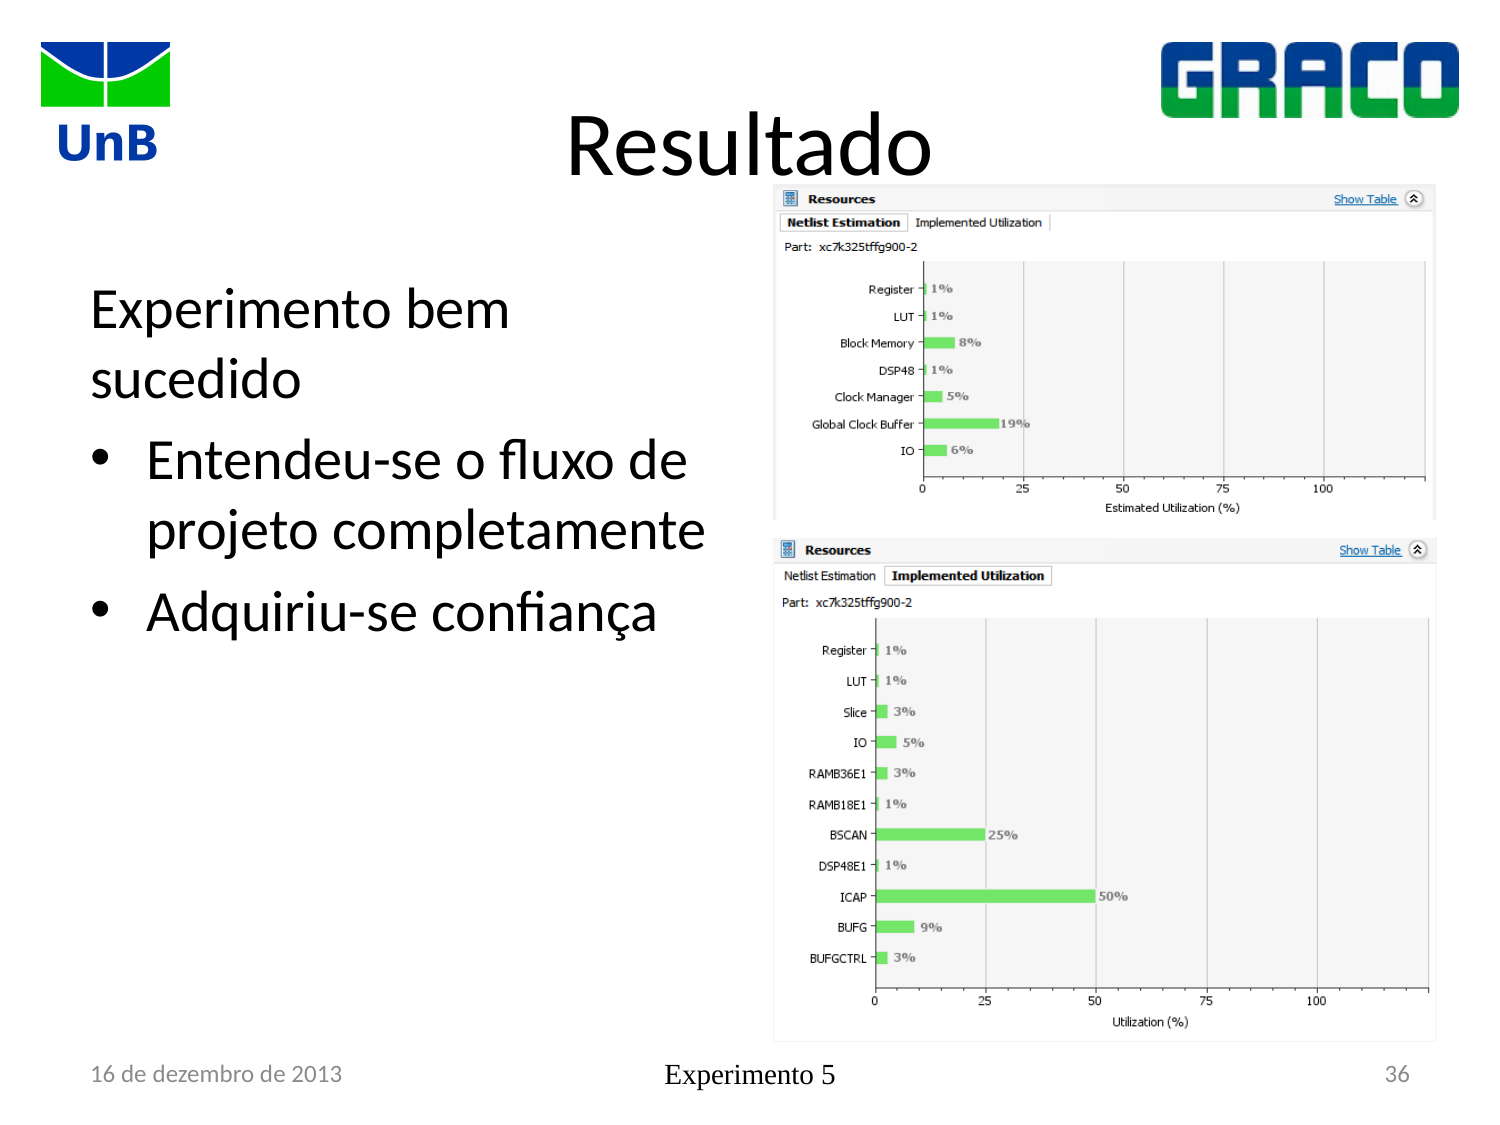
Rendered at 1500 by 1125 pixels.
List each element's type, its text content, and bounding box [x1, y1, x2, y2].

title Resultado [75, 45, 1425, 233]
list Experimento bem sucedido Entendeu-se o fluxo de projeto completamente Adquiriu-se confiança [75, 262, 738, 1005]
slide_number 16 de dezembro de 2013 [75, 1042, 425, 1103]
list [773, 538, 1437, 1042]
picture [773, 184, 1436, 520]
footer Experimento 5 [512, 1042, 988, 1103]
picture [41, 42, 170, 161]
slide_number 36 [1074, 1050, 1425, 1103]
picture [1161, 42, 1459, 118]
